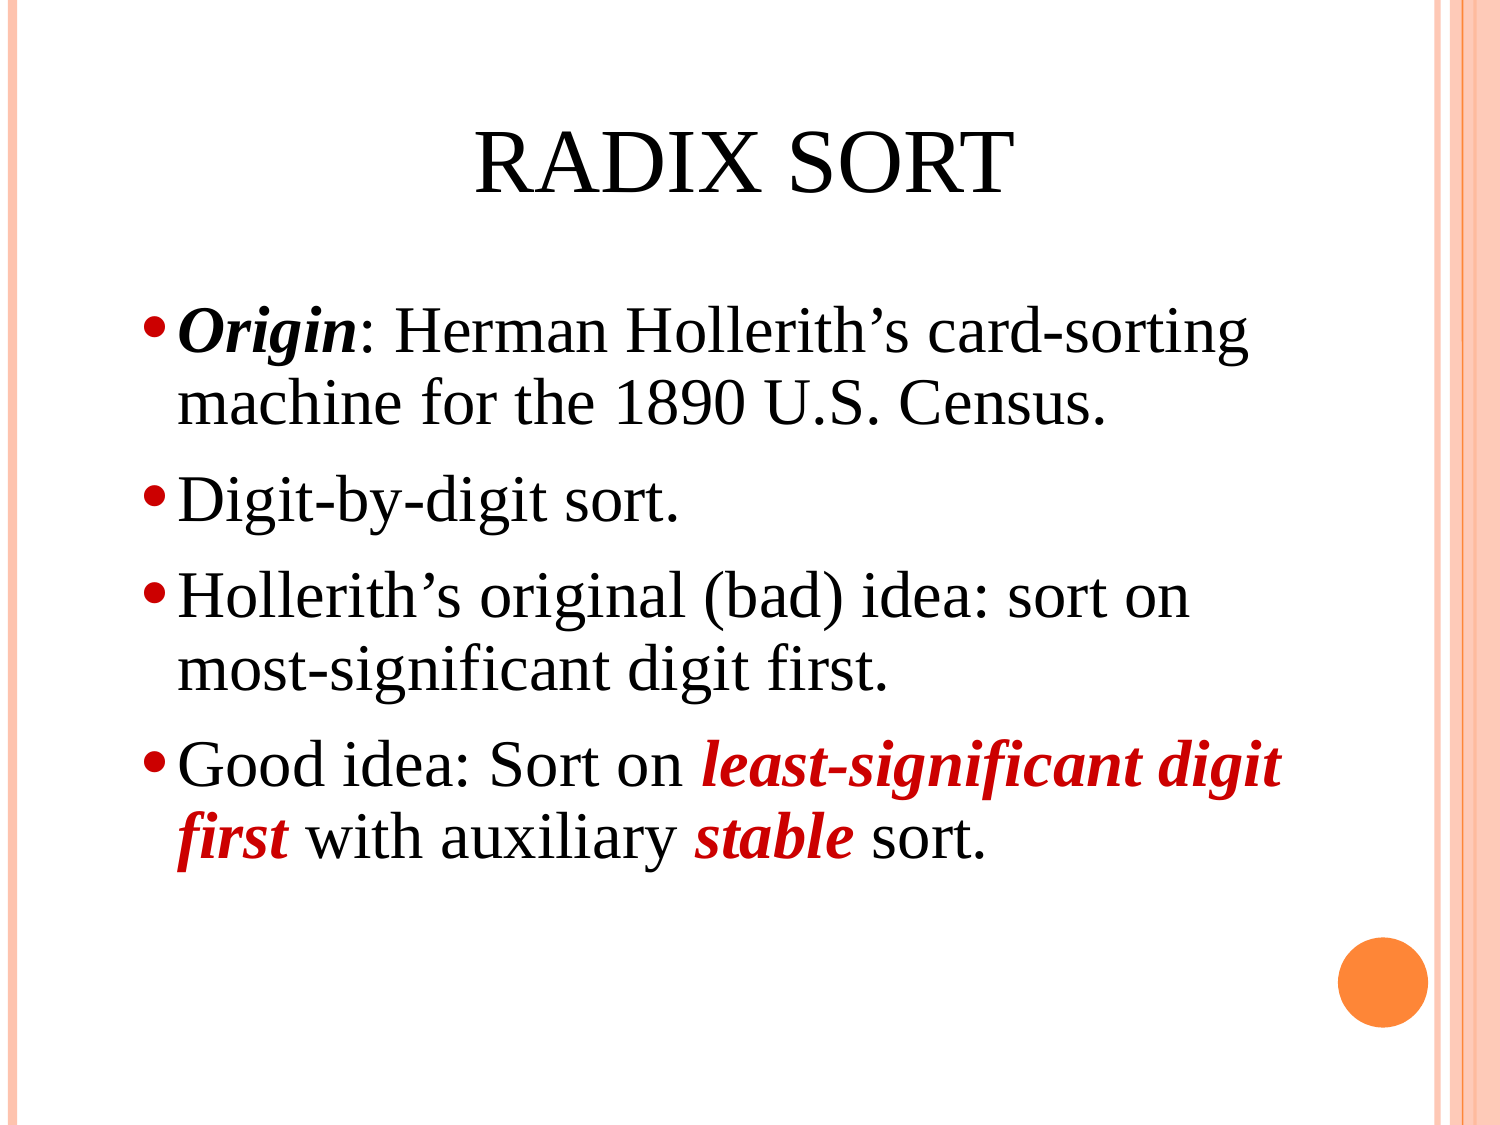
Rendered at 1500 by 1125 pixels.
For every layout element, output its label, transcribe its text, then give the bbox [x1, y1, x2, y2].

title RADIX SORT [458, 30, 1042, 219]
text_box Origin: Herman Hollerith’s card-sorting machine for the 1890 U.S. Census. Digit-by-digit sort. Hollerith’s original (bad) idea: sort on most-significant digit first. Good idea: Sort on least-significant digit first with auxiliary stable sort. [125, 287, 1363, 881]
